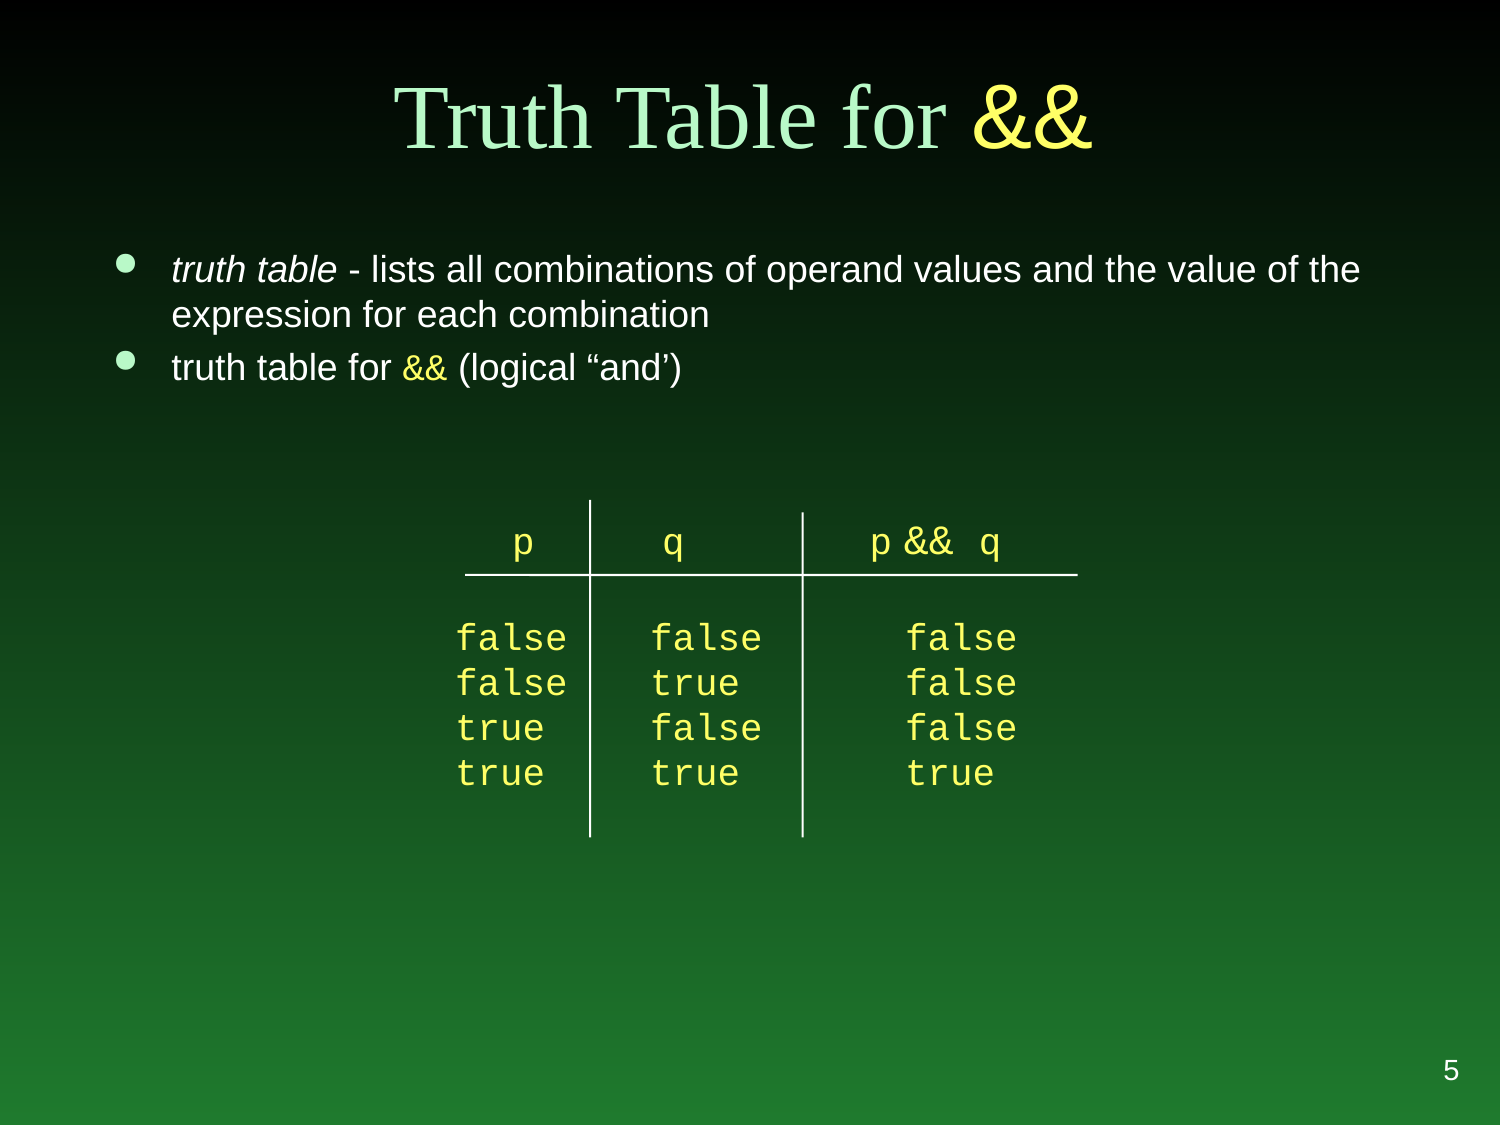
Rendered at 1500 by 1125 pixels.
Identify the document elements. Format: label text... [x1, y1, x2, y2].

title Truth Table for && [99, 37, 1388, 175]
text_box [437, 499, 1078, 838]
list truth table - lists all combinations of operand values and the value of the expression for each combination truth table for && (logical “and’) [99, 237, 1388, 1000]
slide_number 5 [1274, 1024, 1475, 1113]
